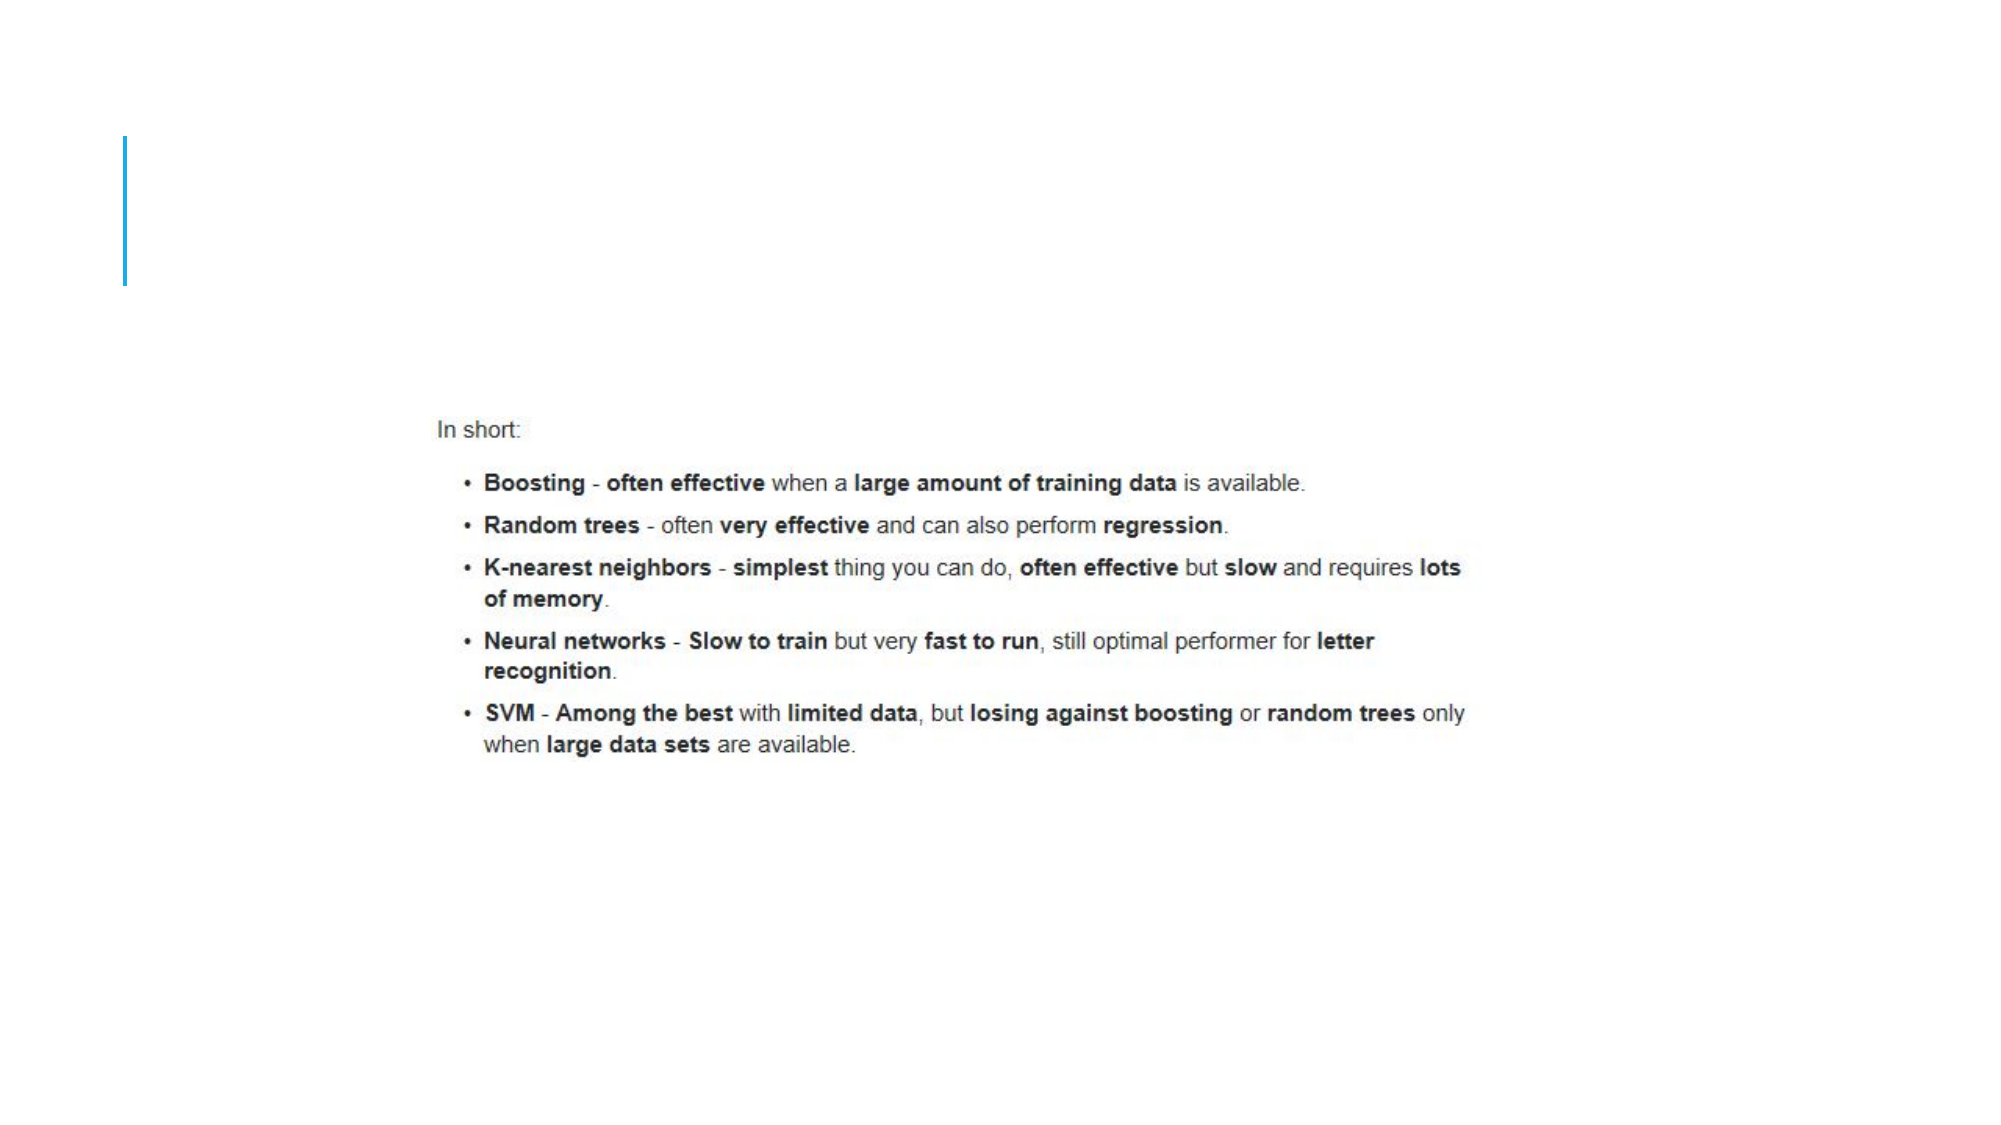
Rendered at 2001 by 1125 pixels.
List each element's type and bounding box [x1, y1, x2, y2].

list [431, 416, 1500, 763]
